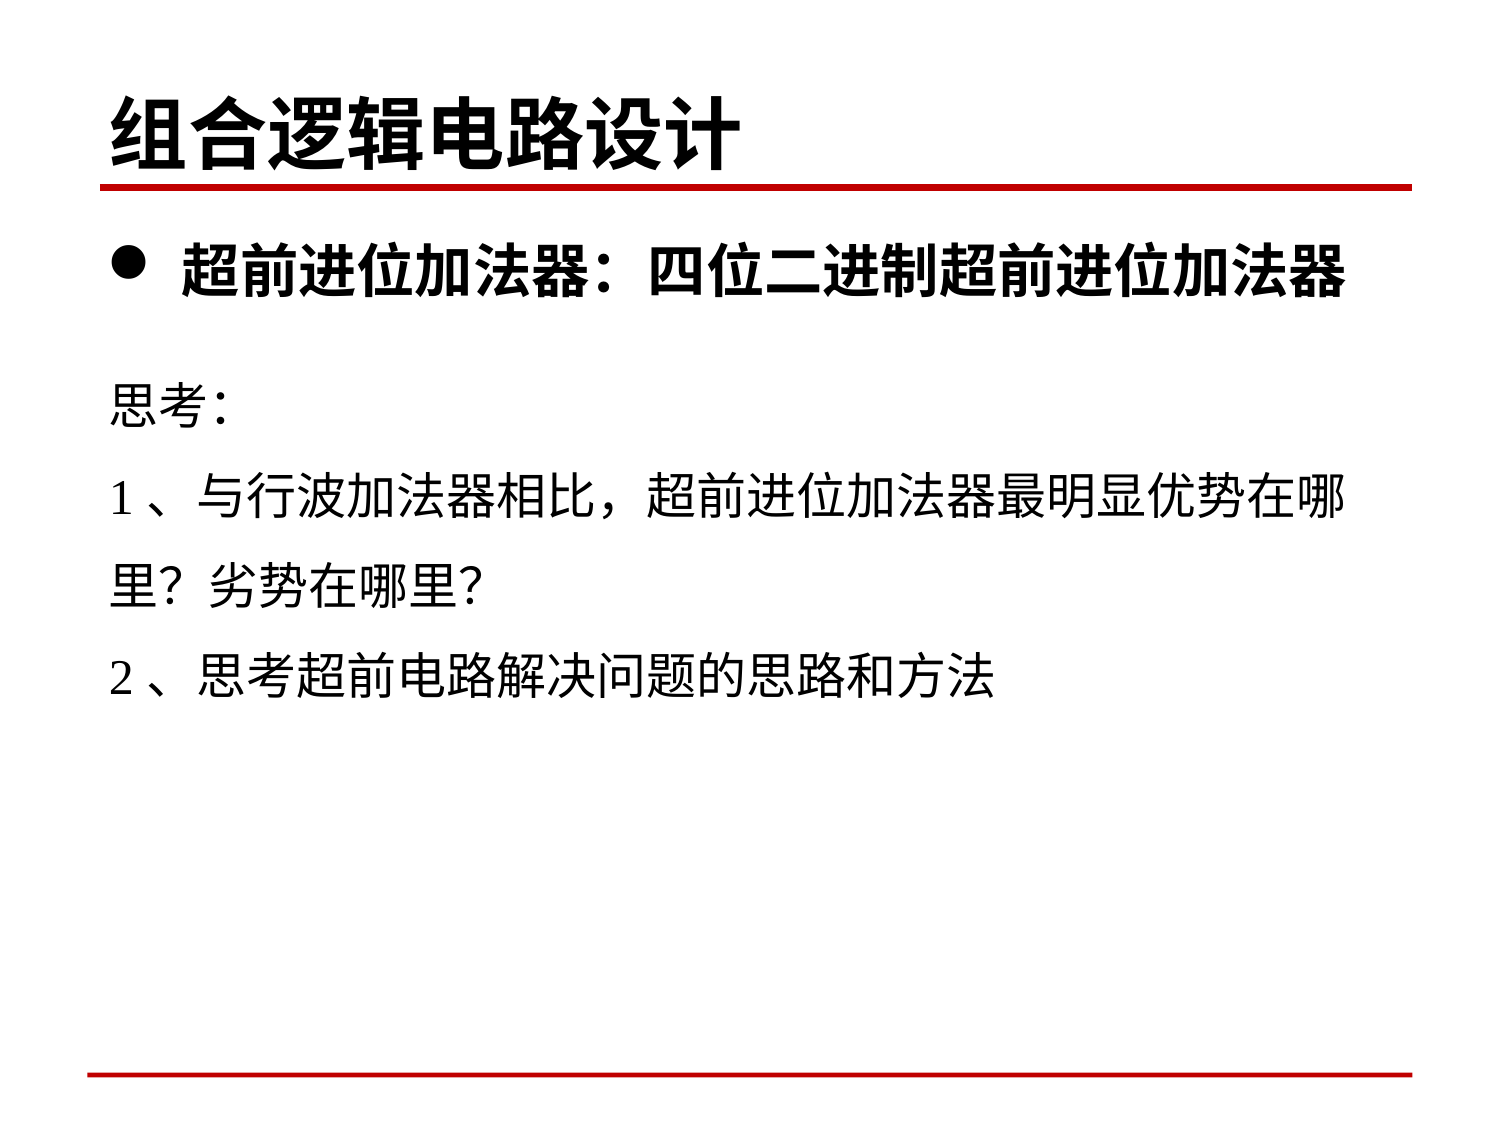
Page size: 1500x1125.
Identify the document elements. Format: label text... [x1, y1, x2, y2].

text_box 思考： 1、与行波加法器相比，超前进位加法器最明显优势在哪里？劣势在哪里？ 2、思考超前电路解决问题的思路和方法 [94, 337, 1438, 713]
text_box 组合逻辑电路设计 [94, 49, 1407, 187]
text_box 超前进位加法器：四位二进制超前进位加法器 [92, 209, 1436, 312]
